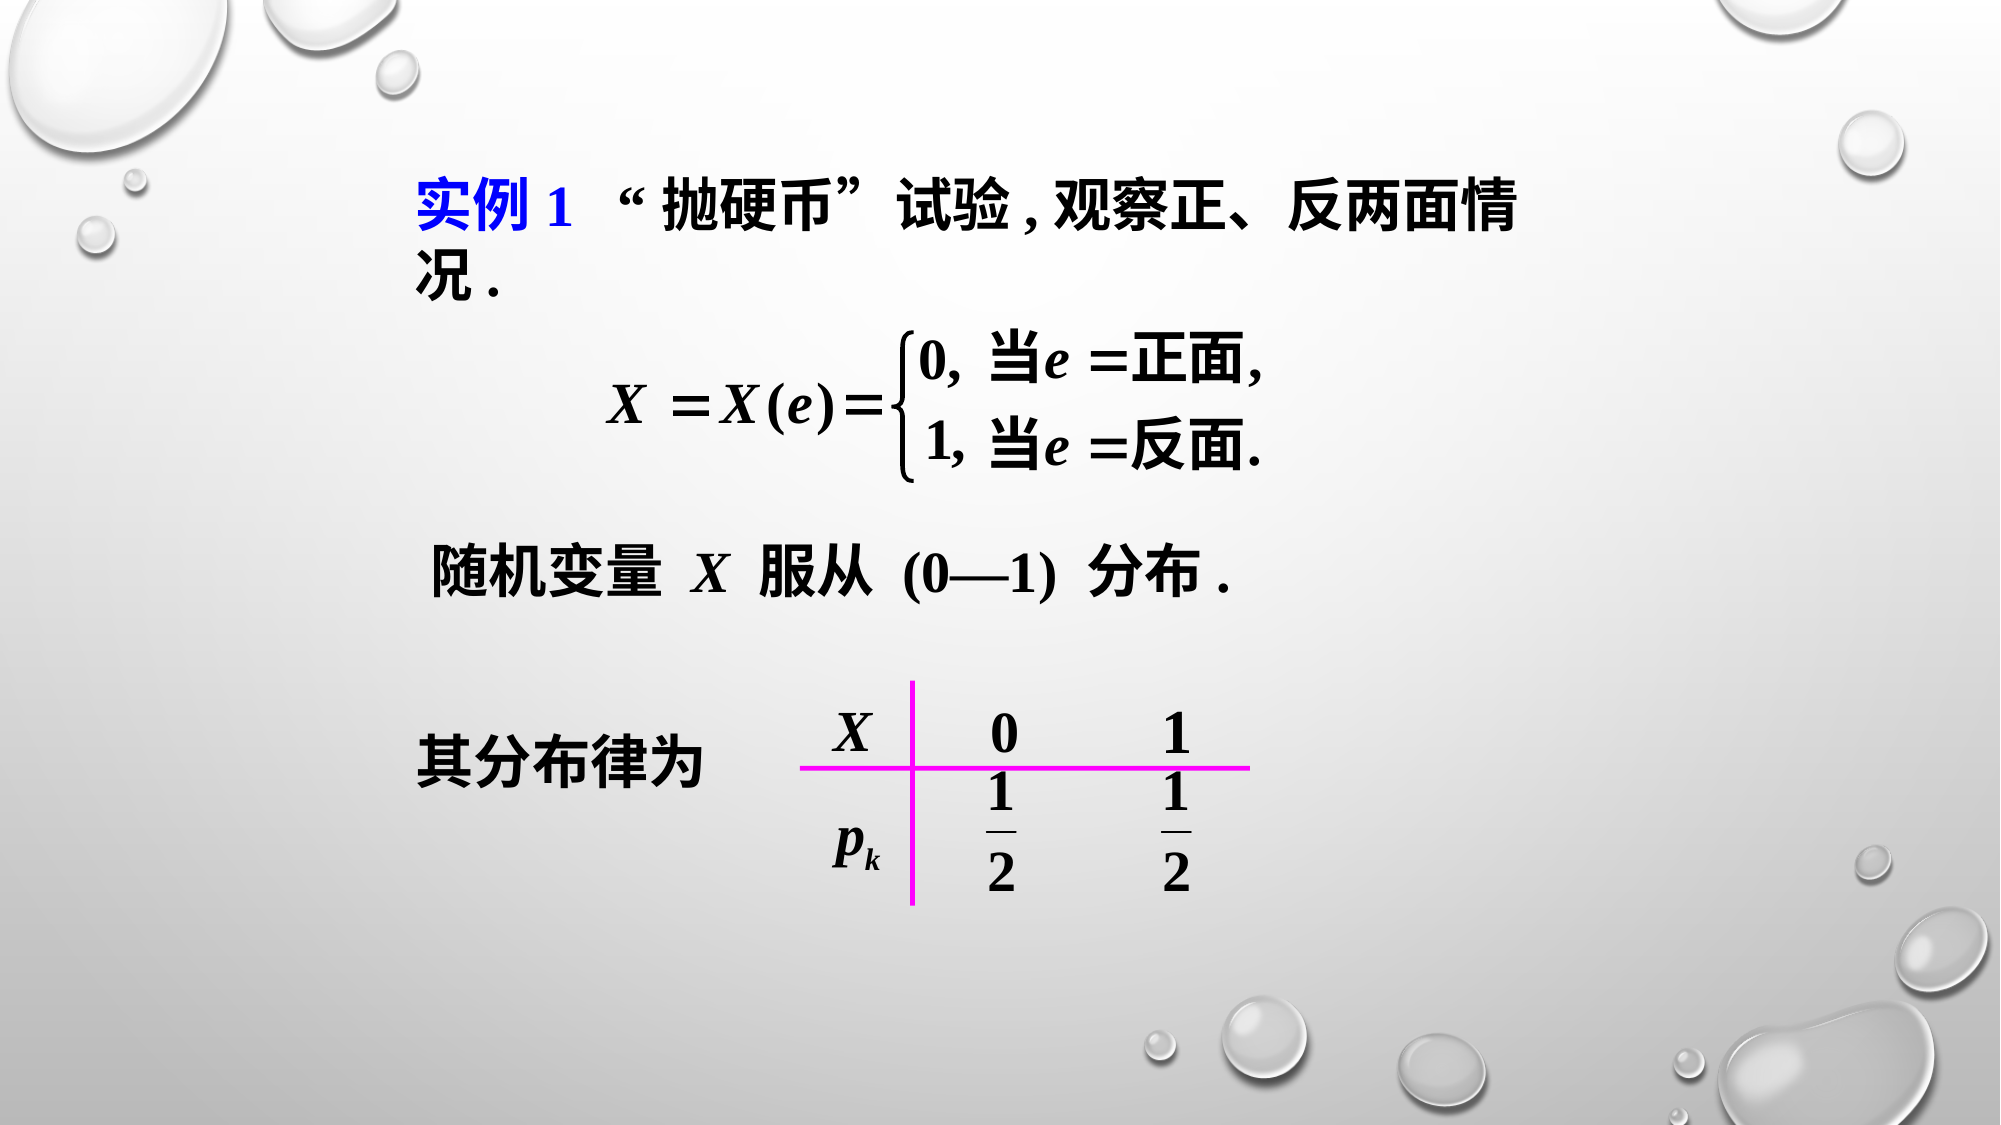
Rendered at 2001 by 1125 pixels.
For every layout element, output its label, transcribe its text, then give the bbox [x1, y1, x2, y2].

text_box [599, 325, 1267, 487]
text_box 随机变量 X 服从 (0—1) 分布. [362, 527, 1250, 612]
text_box 实例1 “抛硬币”试验,观察正、反两面情况. [399, 160, 1538, 316]
picture [0, 0, 2000, 1125]
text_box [399, 680, 1251, 906]
